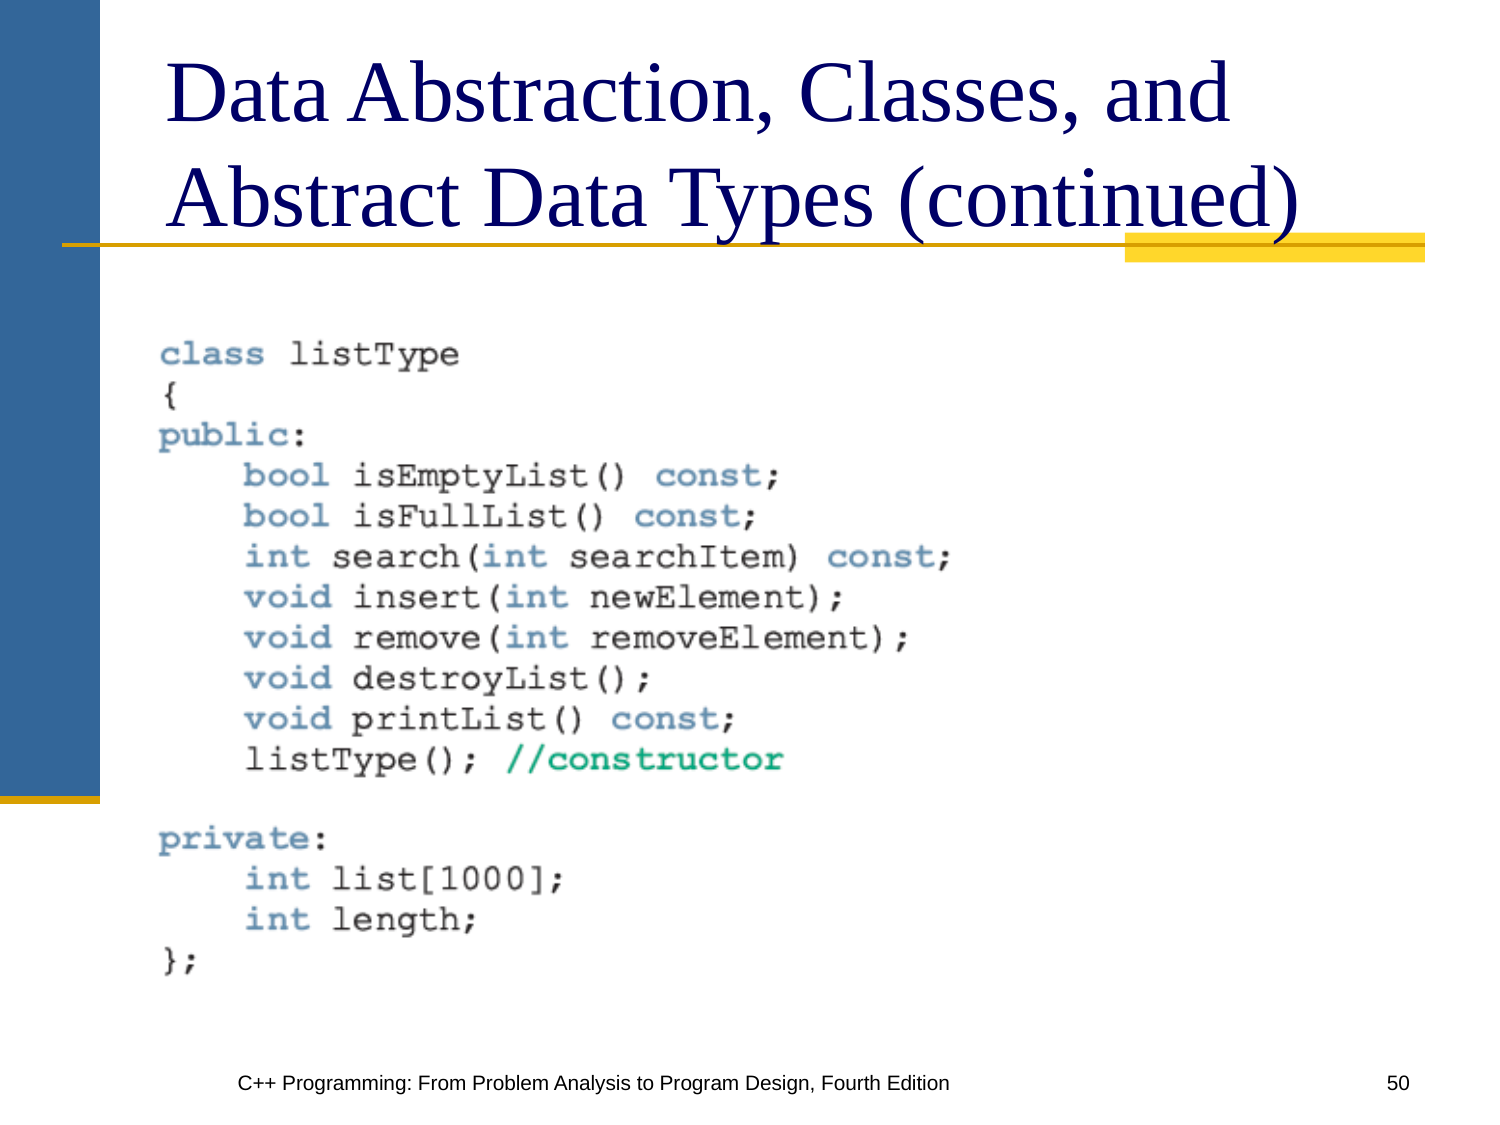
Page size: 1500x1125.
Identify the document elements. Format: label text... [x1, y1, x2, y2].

text_box C++ Programming: From Problem Analysis to Program Design, Fourth Edition [149, 1062, 1038, 1100]
text_box ‹#› [1112, 1062, 1425, 1100]
picture [149, 324, 961, 988]
title Data Abstraction, Classes, and Abstract Data Types (continued) [150, 45, 1425, 234]
